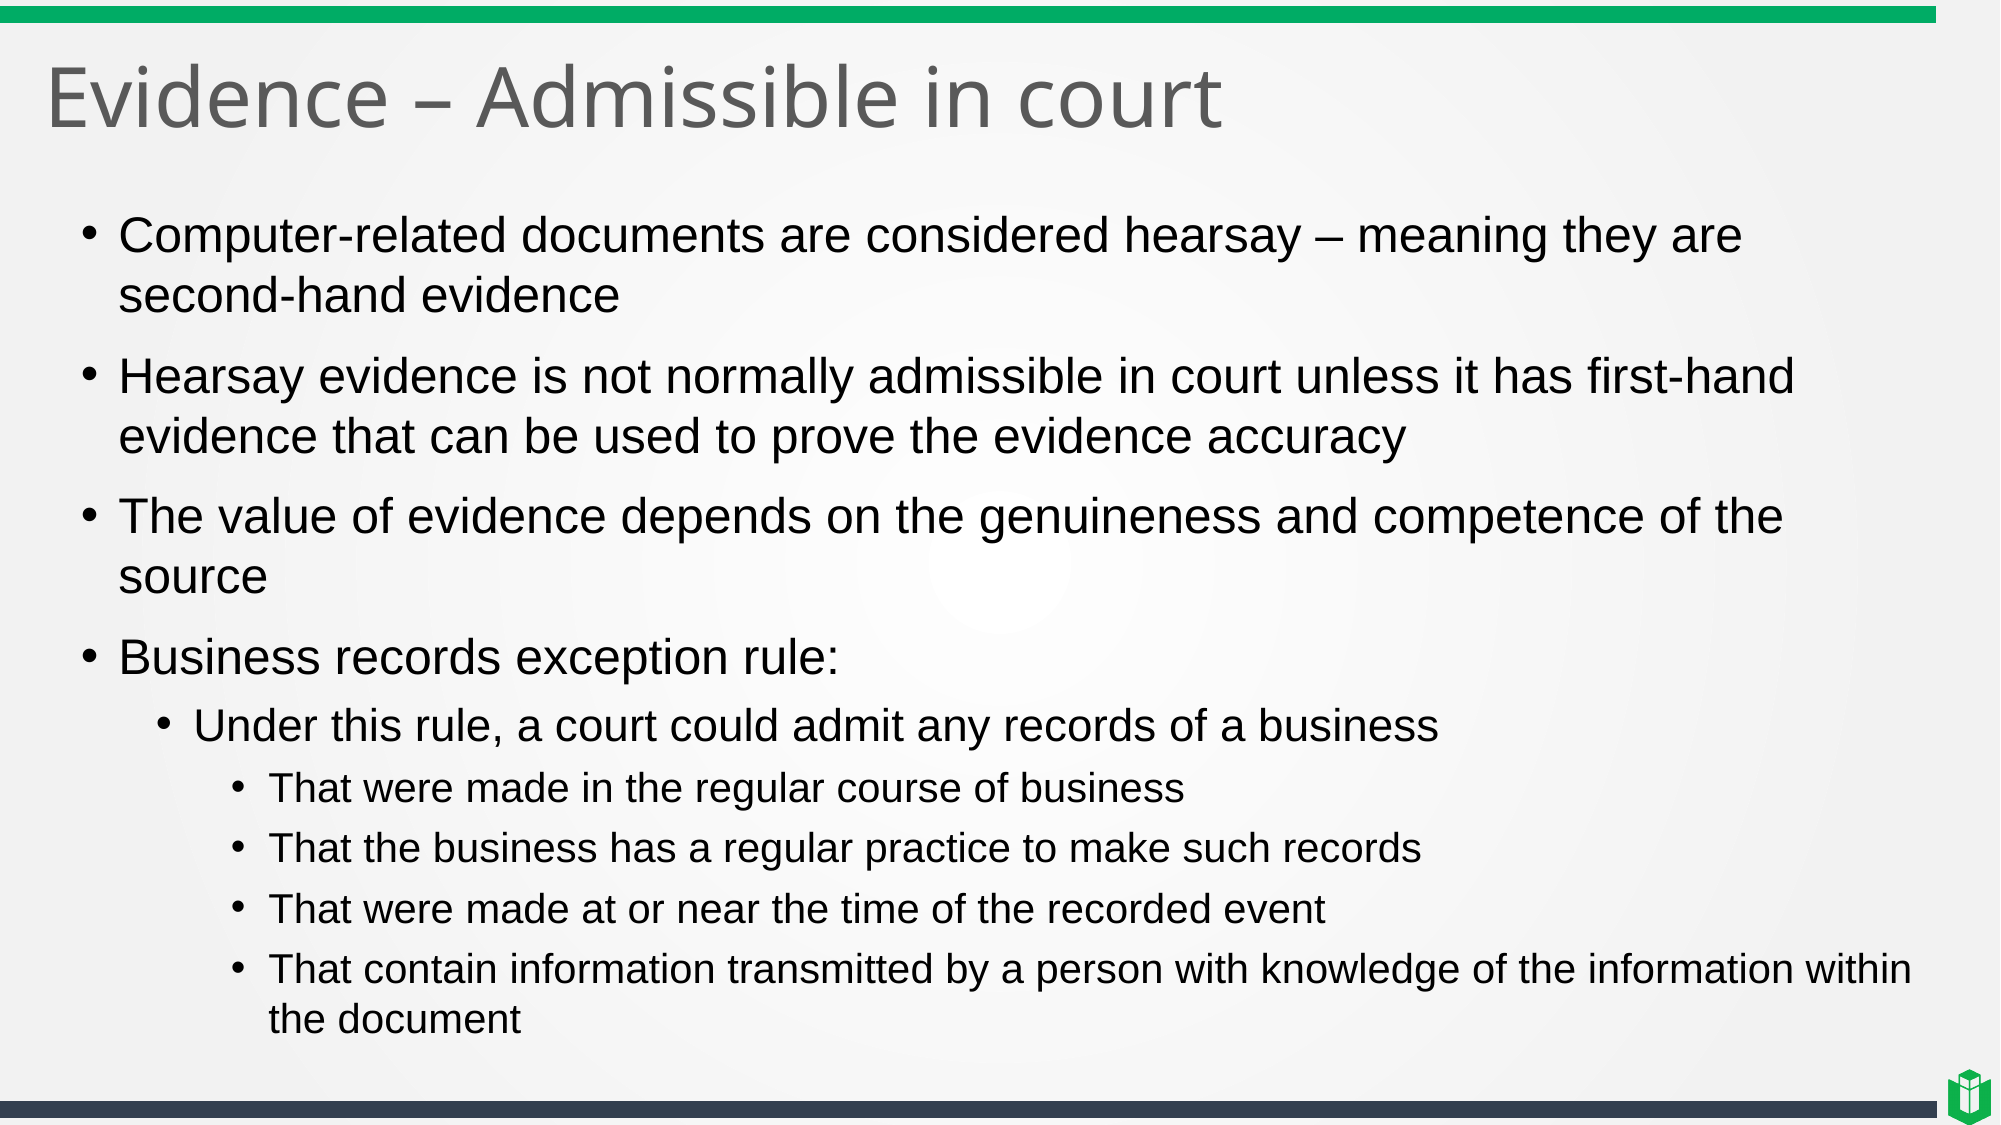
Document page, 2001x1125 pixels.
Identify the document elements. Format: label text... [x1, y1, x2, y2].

text_box Computer-related documents are considered hearsay – meaning they are second-hand evidence Hearsay evidence is not normally admissible in court unless it has first-hand evidence that can be used to prove the evidence accuracy The value of evidence depends on the genuineness and competence of the source Business records exception rule: Under this rule, a court could admit any records of a business That were made in the regular course of business That the business has a regular practice to make such records That were made at or near the time of the recorded event That contain information transmitted by a person with knowledge of the information within the document [66, 194, 1946, 1088]
title Evidence – Admissible in court [29, 40, 1785, 161]
picture [1945, 1068, 1992, 1125]
